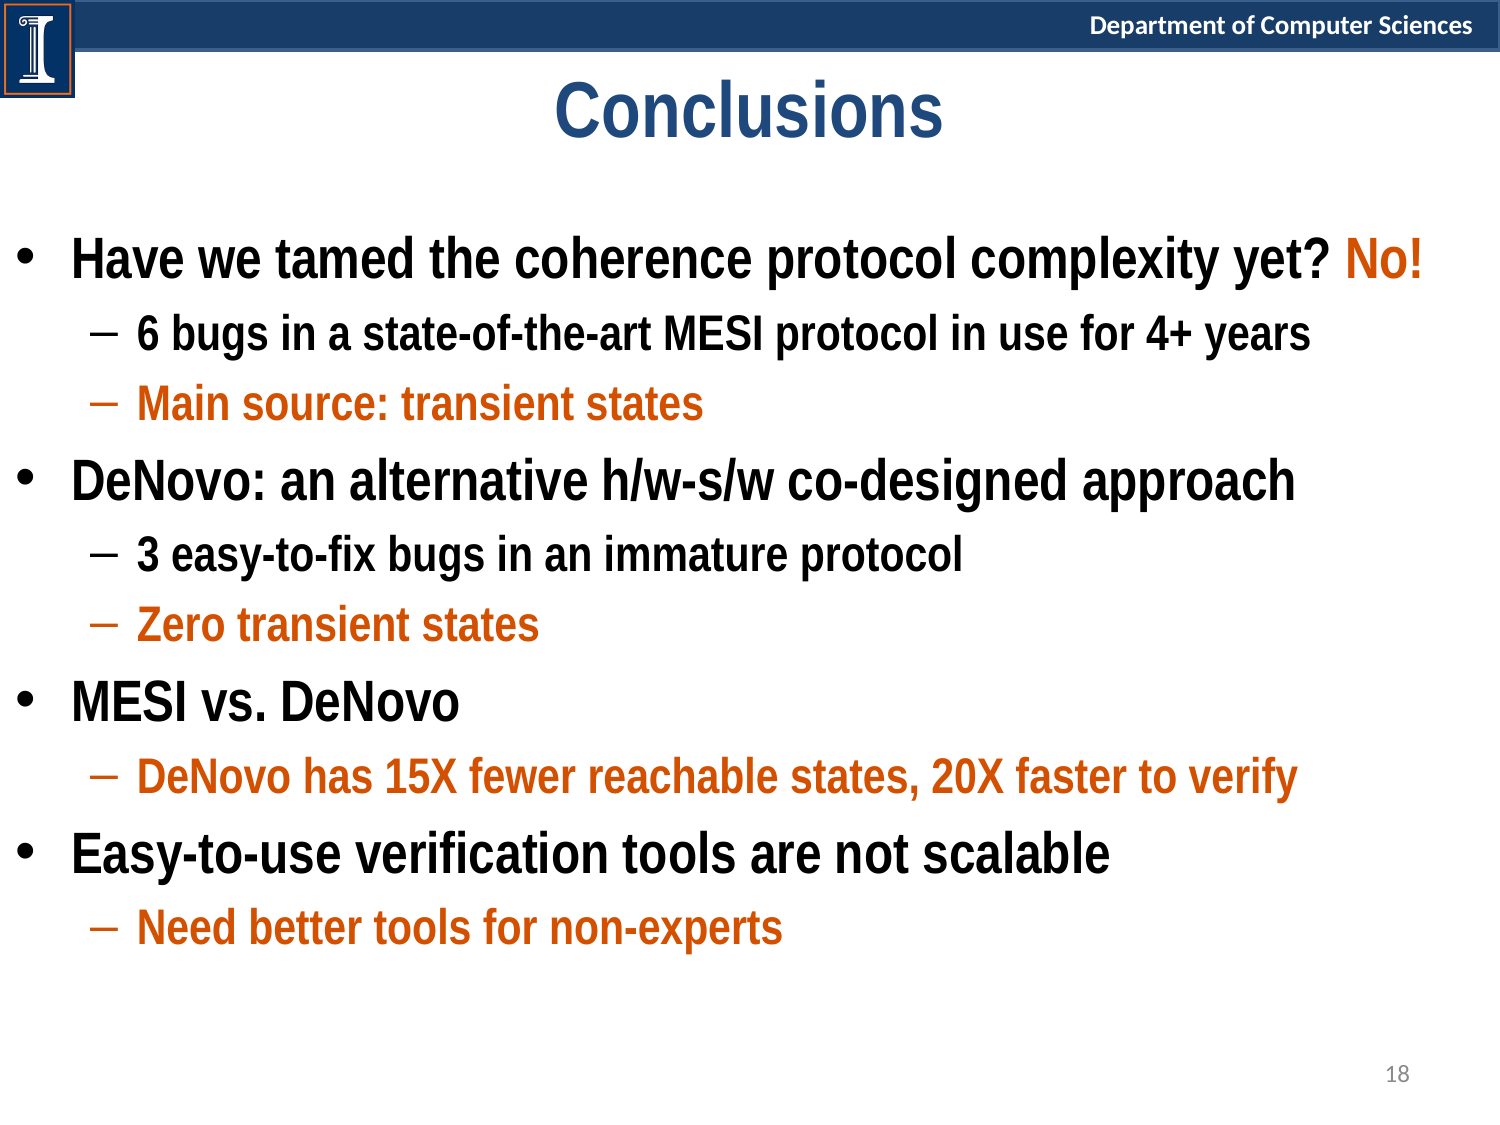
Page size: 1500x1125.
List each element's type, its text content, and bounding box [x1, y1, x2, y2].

picture [0, 0, 75, 98]
list Have we tamed the coherence protocol complexity yet? No! 6 bugs in a state-of-the-art MESI protocol in use for 4+ years Main source: transient states DeNovo: an alternative h/w-s/w co-designed approach 3 easy-to-fix bugs in an immature protocol Zero transient states MESI vs. DeNovo DeNovo has 15X fewer reachable states, 20X faster to verify Easy-to-use verification tools are not scalable Need better tools for non-experts [0, 212, 1500, 1076]
slide_number 18 [1074, 1042, 1425, 1103]
title Conclusions [74, 12, 1426, 201]
